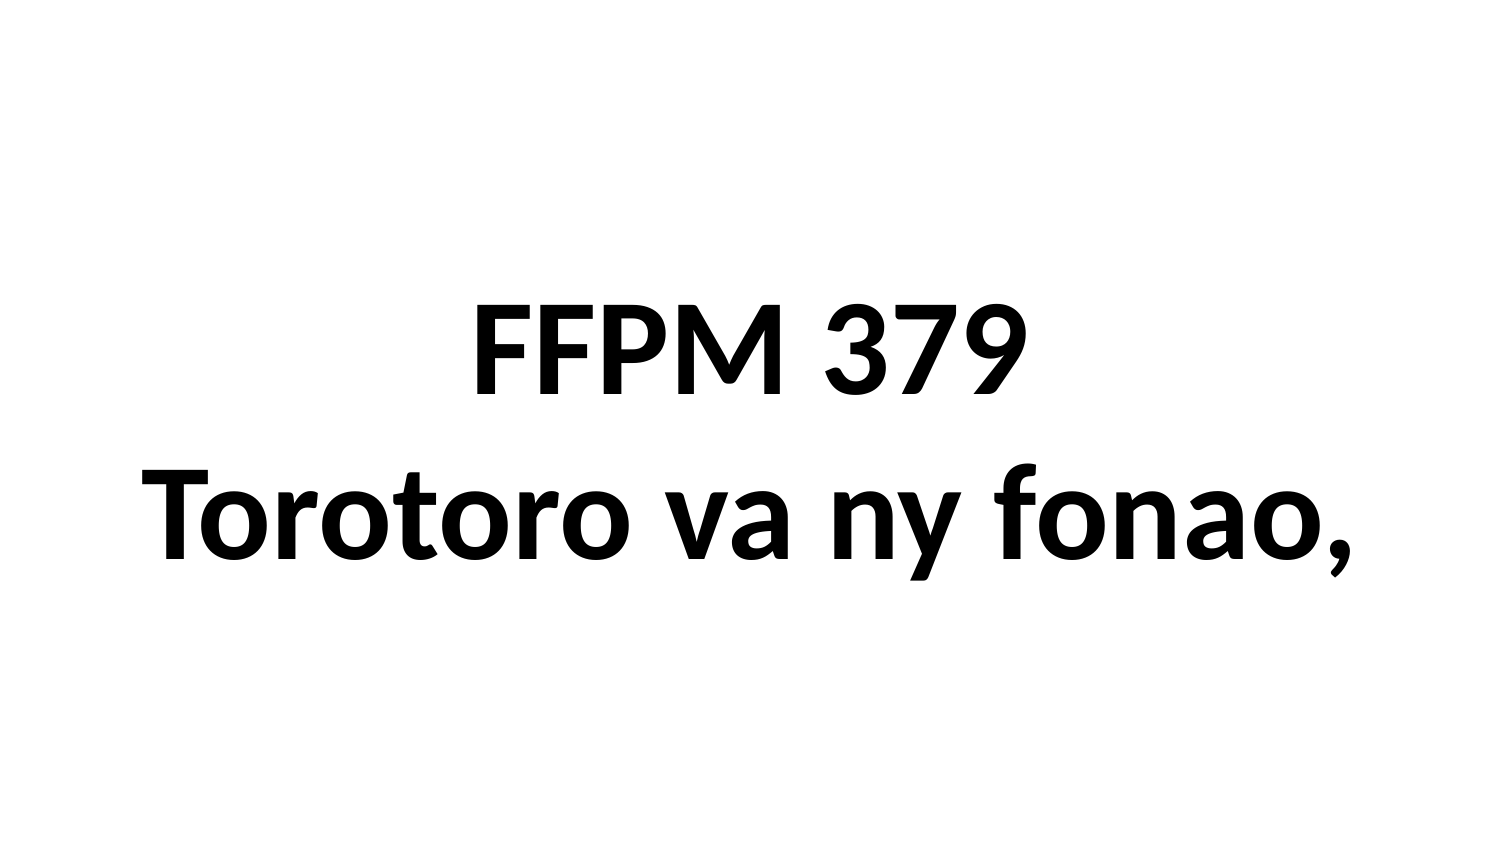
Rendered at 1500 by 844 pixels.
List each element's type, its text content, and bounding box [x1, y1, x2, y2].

title FFPM 379 Torotoro va ny fonao, [0, 0, 1500, 844]
